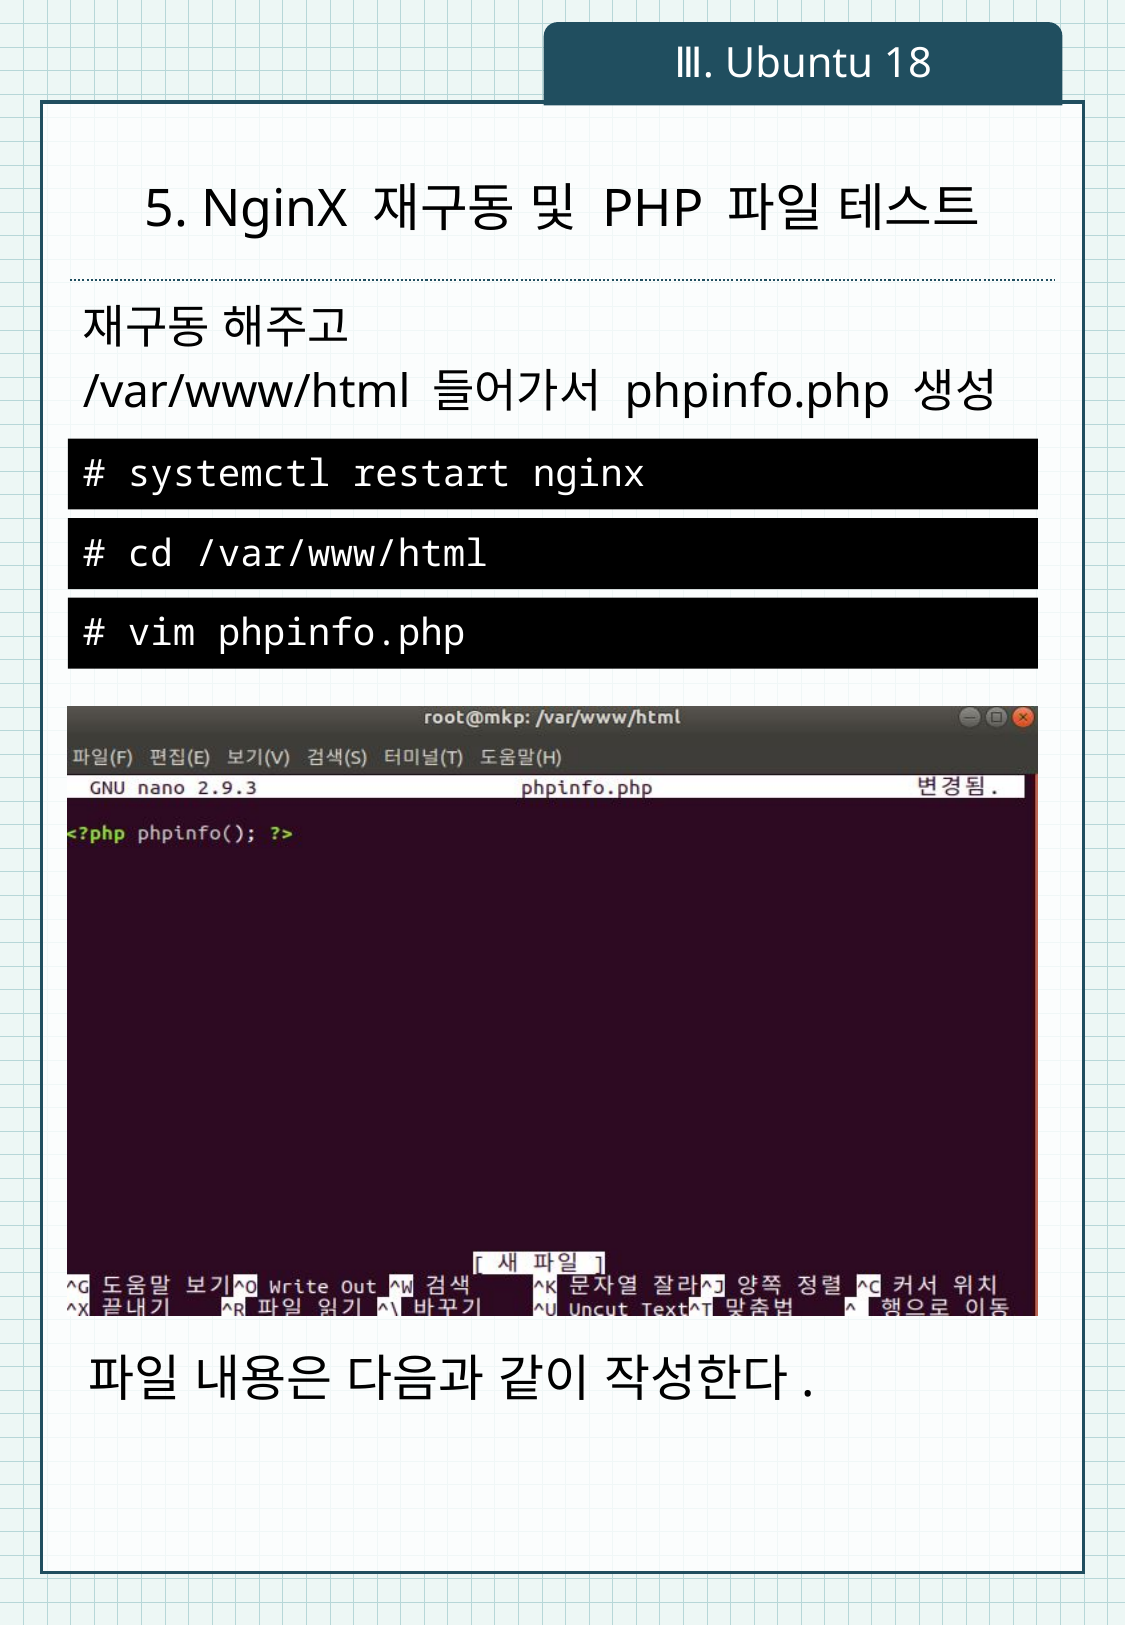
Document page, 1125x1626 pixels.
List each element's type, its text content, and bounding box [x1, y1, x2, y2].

title 5. NginX 재구동 및 PHP 파일 테스트 [77, 152, 1048, 267]
text_box [542, 21, 1064, 107]
text_box 파일 내용은 다음과 같이 작성한다. [74, 1345, 1045, 1476]
text_box [80, 382, 1084, 478]
text_box 재구동 해주고 /var/www/html 들어가서 phpinfo.php 생성 [67, 296, 1038, 427]
text_box [74, 485, 1045, 544]
picture [67, 706, 1038, 1316]
text_box # cd /var/www/html [67, 518, 1038, 590]
text_box [70, 559, 1041, 618]
text_box # vim phpinfo.php [67, 597, 1038, 669]
text_box Ⅲ. Ubuntu 18 [560, 30, 1046, 98]
text_box # systemctl restart nginx [67, 438, 1038, 510]
text_box [41, 101, 1084, 1574]
